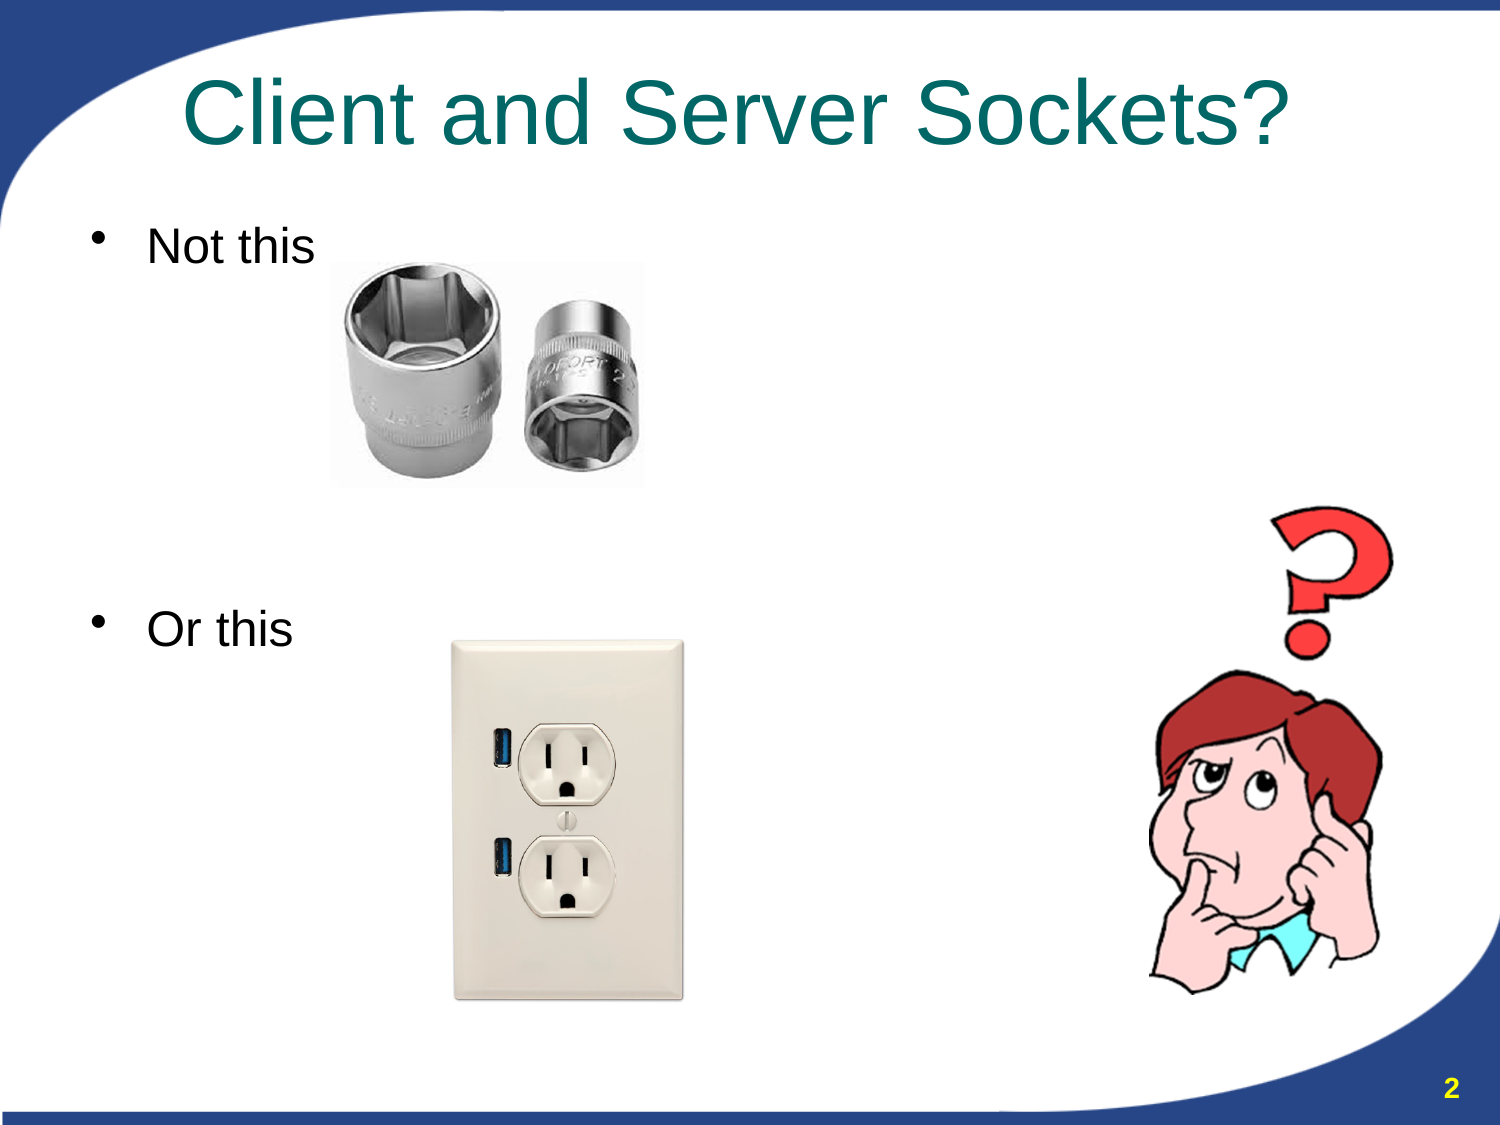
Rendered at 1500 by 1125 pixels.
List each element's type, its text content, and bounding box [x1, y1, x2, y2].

list Not this Or this [75, 212, 1425, 1005]
slide_number 2 [1387, 1061, 1475, 1100]
picture [0, 0, 1500, 1125]
title Client and Server Sockets? [75, 45, 1425, 188]
